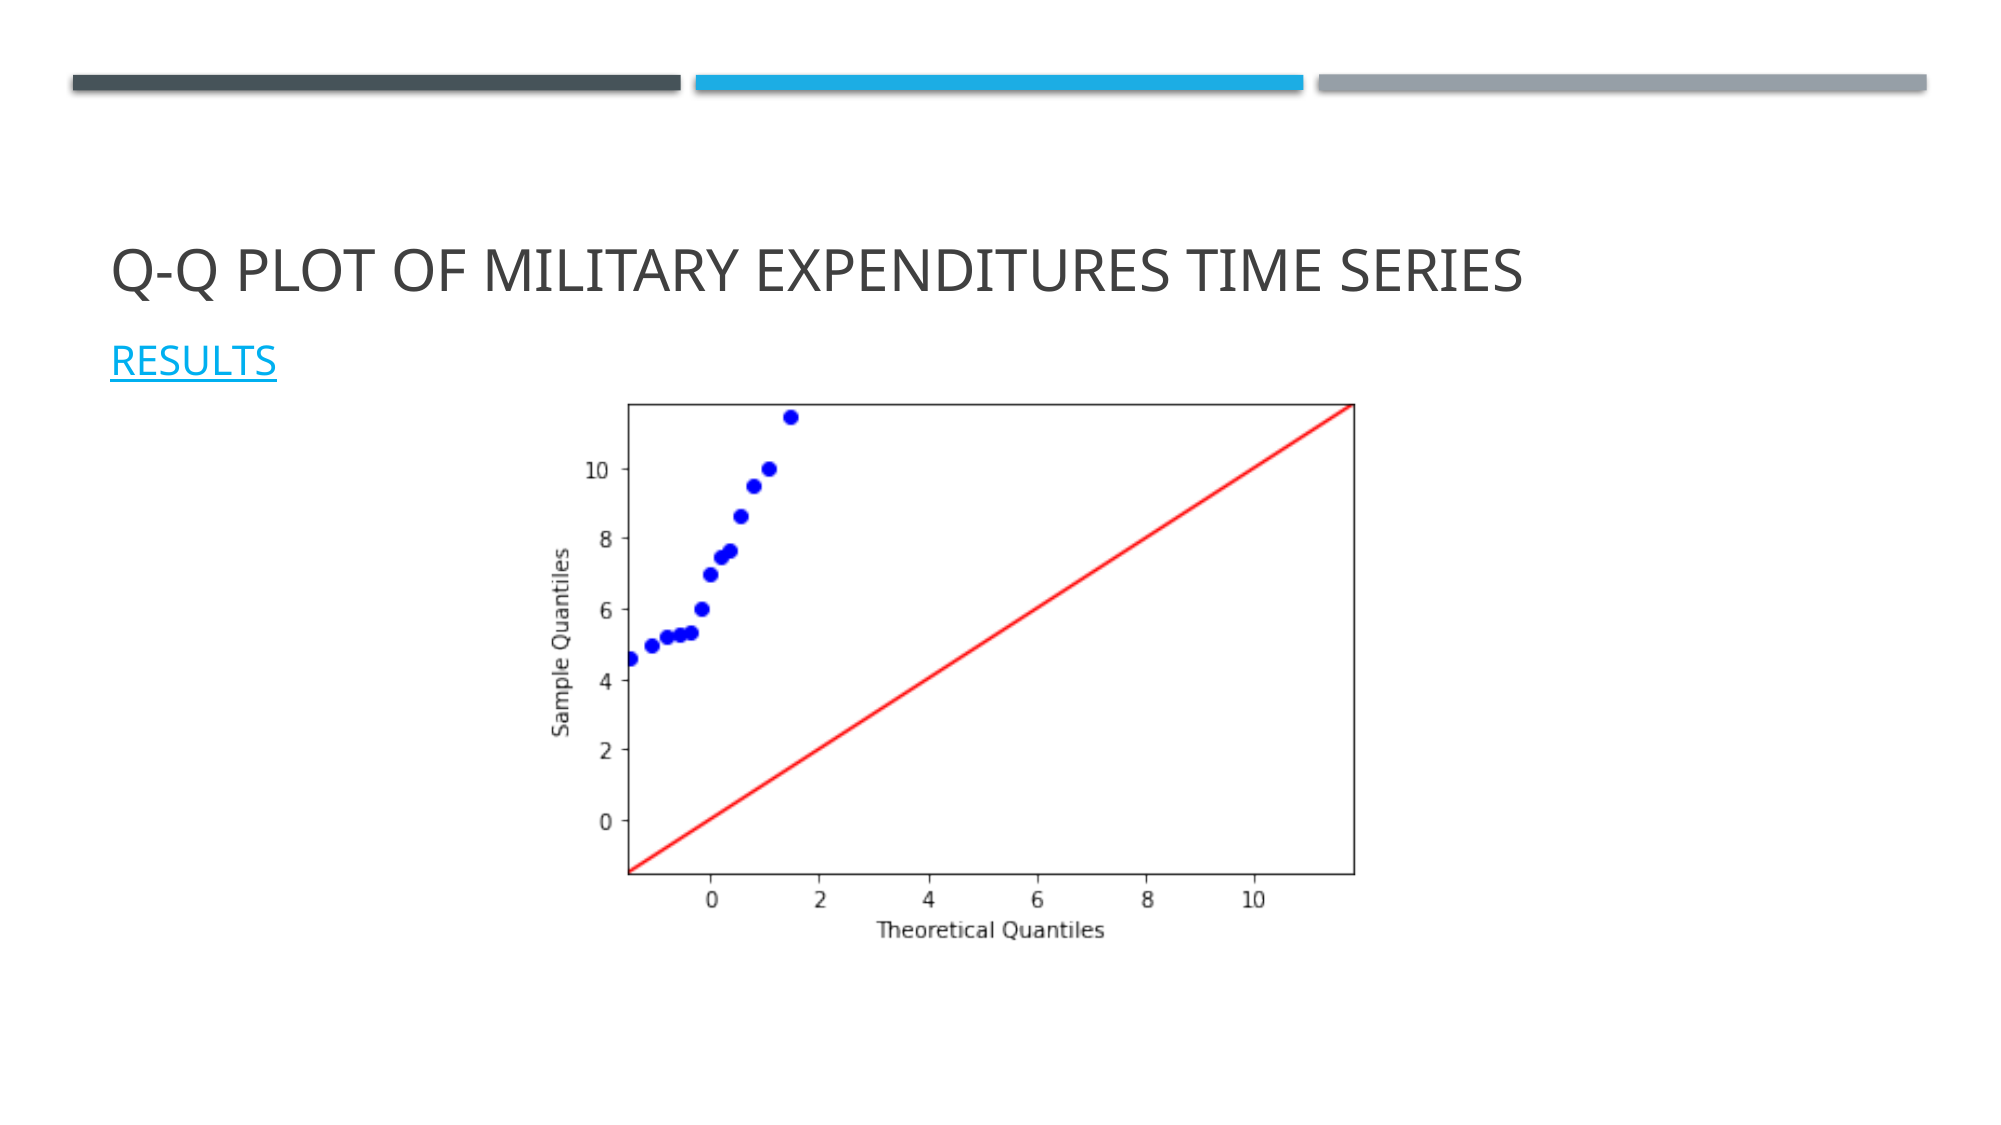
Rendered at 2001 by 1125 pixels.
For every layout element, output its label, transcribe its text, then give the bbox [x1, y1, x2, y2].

title Q-q plot of military expenditures time series [95, 115, 1905, 311]
text_box results [95, 326, 460, 392]
picture [538, 390, 1367, 957]
